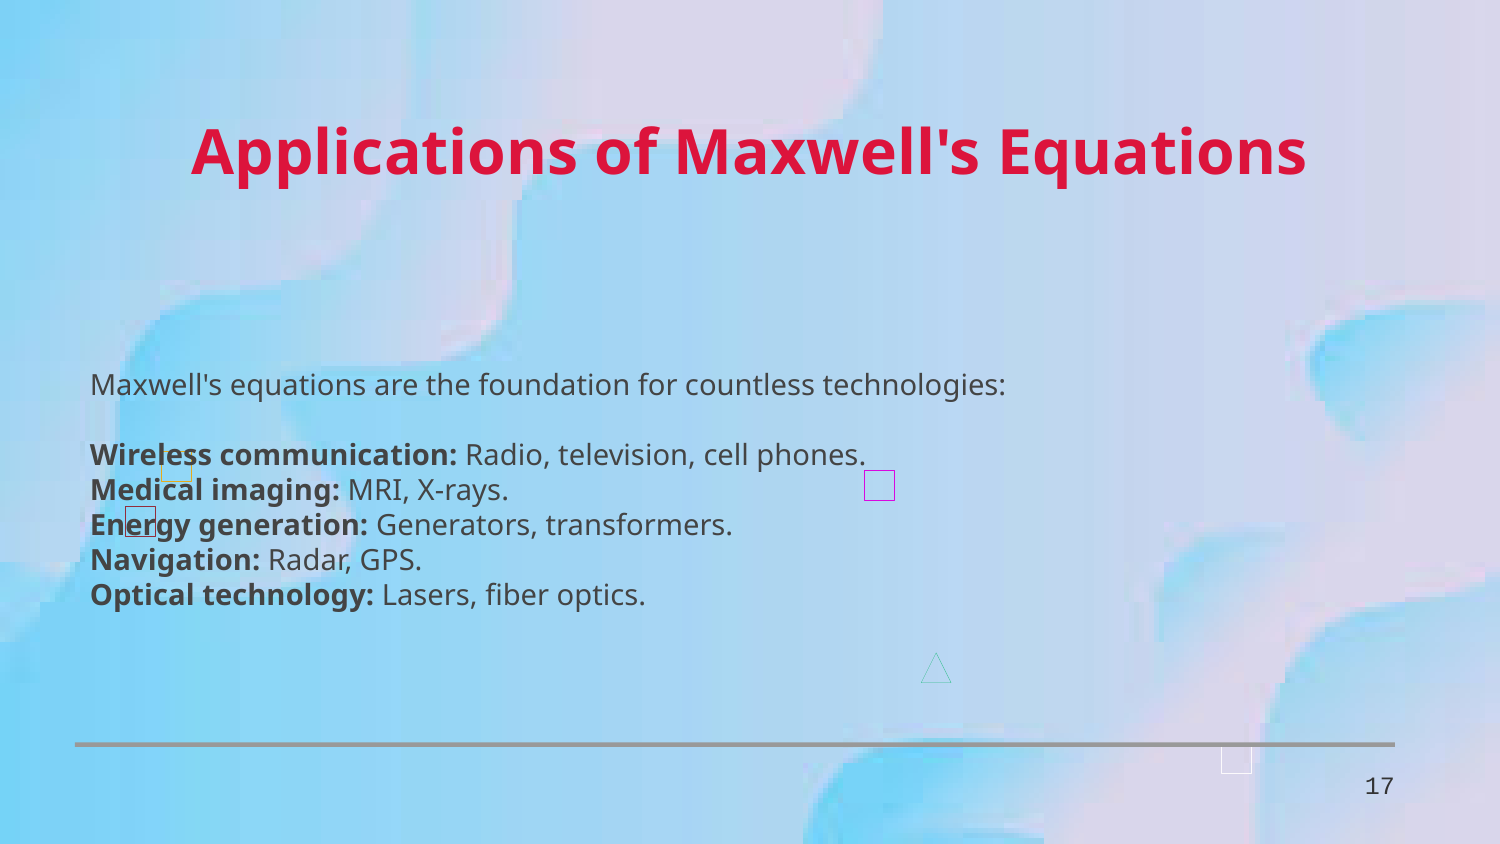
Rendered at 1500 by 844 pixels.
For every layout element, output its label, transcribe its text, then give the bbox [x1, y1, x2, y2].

text_box Applications of Maxwell's Equations [74, 74, 1425, 225]
picture [0, 0, 1500, 844]
text_box Maxwell's equations are the foundation for countless technologies: Wireless communication: Radio, television, cell phones. Medical imaging: MRI, X-rays. Energy generation: Generators, transformers. Navigation: Radar, GPS. Optical technology: Lasers, fiber optics. [74, 270, 1425, 777]
text_box [74, 742, 1395, 747]
